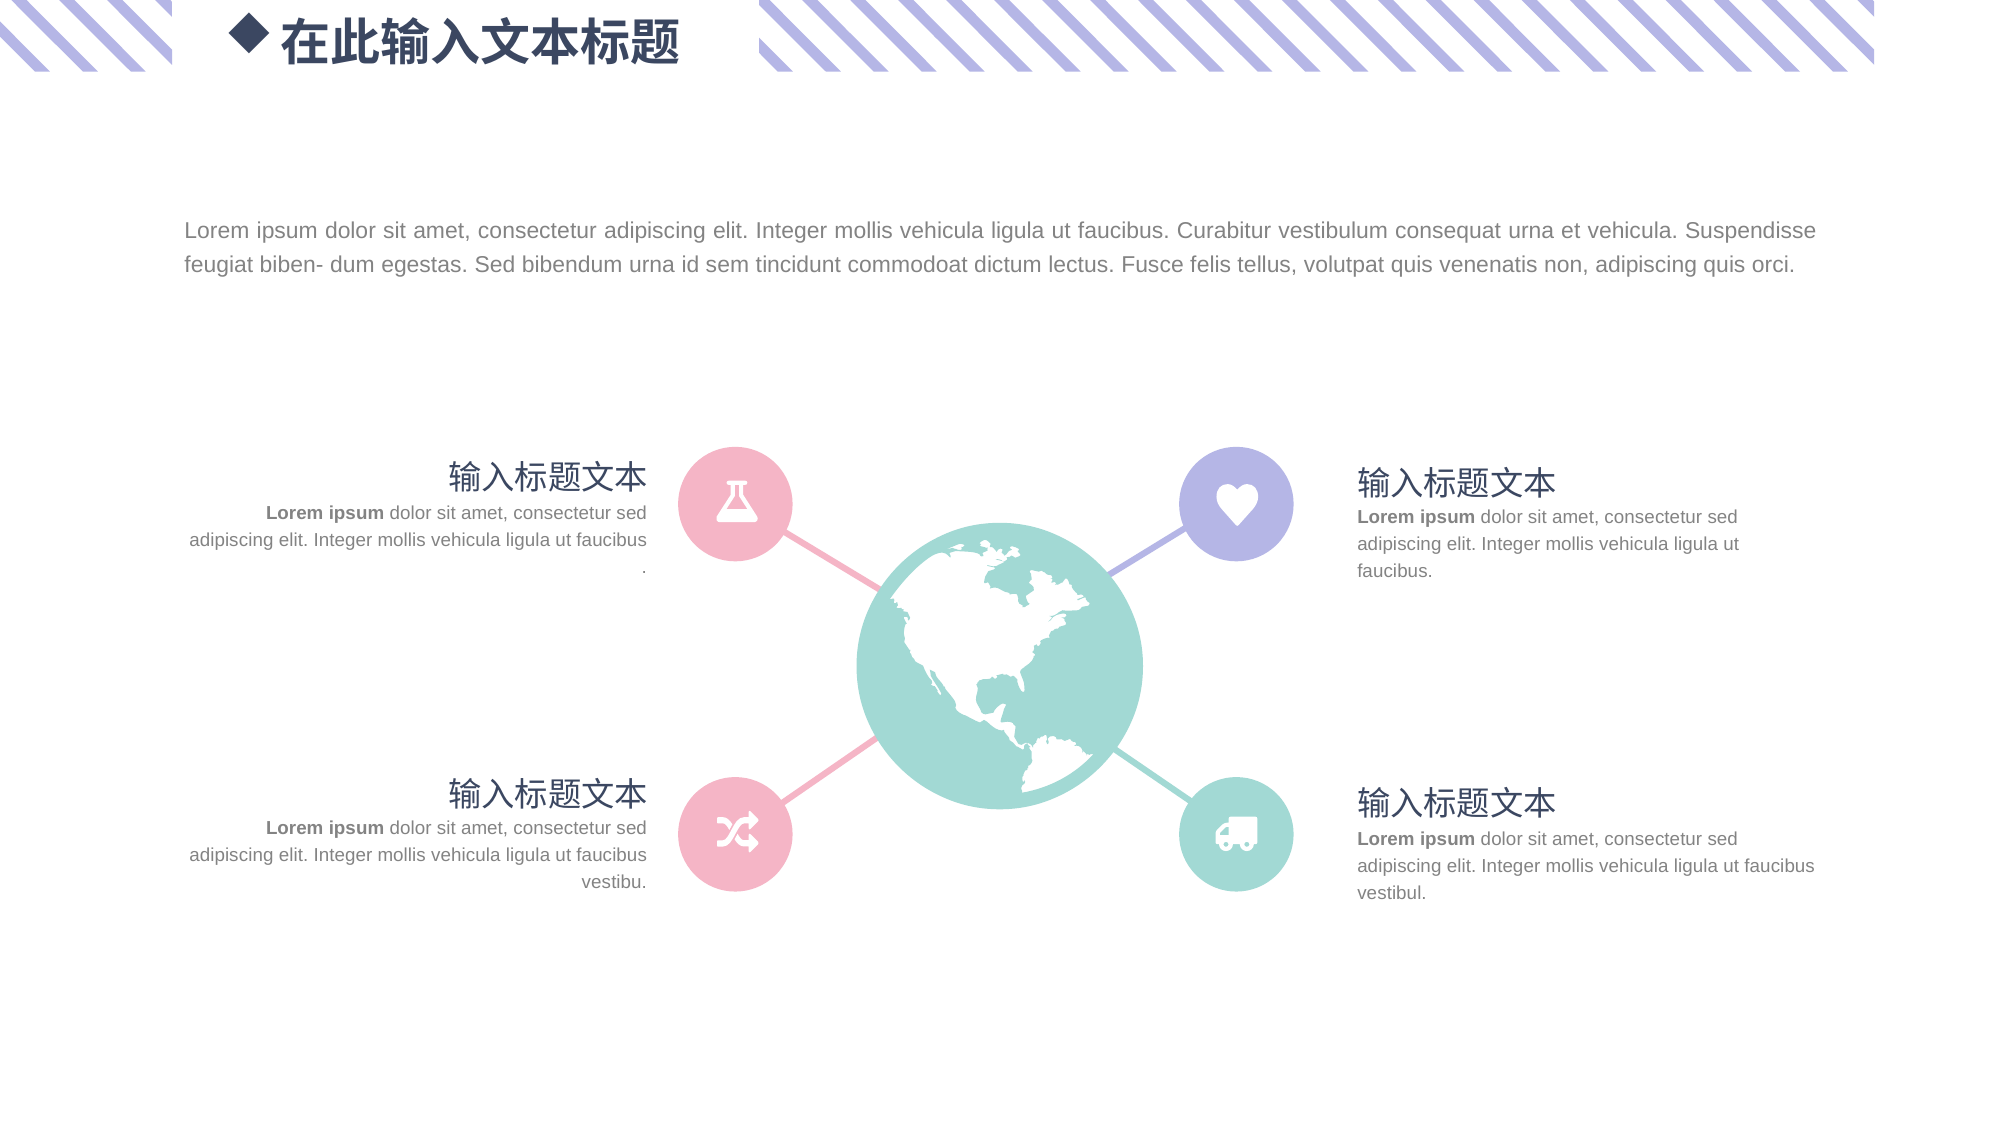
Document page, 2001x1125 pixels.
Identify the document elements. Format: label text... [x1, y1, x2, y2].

text_box 输入标题文本 [1357, 461, 1819, 491]
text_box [677, 446, 886, 593]
text_box 输入标题文本 [186, 456, 648, 486]
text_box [1090, 446, 1294, 587]
text_box Lorem ipsum dolor sit amet, consectetur sed adipiscing elit. Integer mollis vehicula ligula ut faucibus vestibul. [1357, 822, 1819, 874]
text_box 在此输入文本标题 [209, 2, 759, 78]
text_box 输入标题文本 [186, 773, 648, 803]
text_box Lorem ipsum dolor sit amet, consectetur sed adipiscing elit. Integer mollis vehicula ligula ut faucibus. [1357, 500, 1819, 552]
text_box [677, 728, 890, 892]
text_box Lorem ipsum dolor sit amet, consectetur sed adipiscing elit. Integer mollis vehicula ligula ut faucibus vestibu. [185, 811, 647, 863]
text_box Lorem ipsum dolor sit amet, consectetur adipiscing elit. Integer mollis vehicula ligula ut faucibus. Curabitur vestibulum consequat urna et vehicula. Suspendisse feugiat biben- dum egestas. Sed bibendum urna id sem tincidunt commodoat dictum lectus. Fusce felis tellus, volutpat quis venenatis non, adipiscing quis orci. [184, 210, 1818, 289]
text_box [1107, 743, 1294, 892]
text_box [856, 522, 1144, 810]
text_box 输入标题文本 [1357, 782, 1819, 812]
text_box Lorem ipsum dolor sit amet, consectetur sed adipiscing elit. Integer mollis vehicula ligula ut faucibus . [185, 496, 647, 548]
